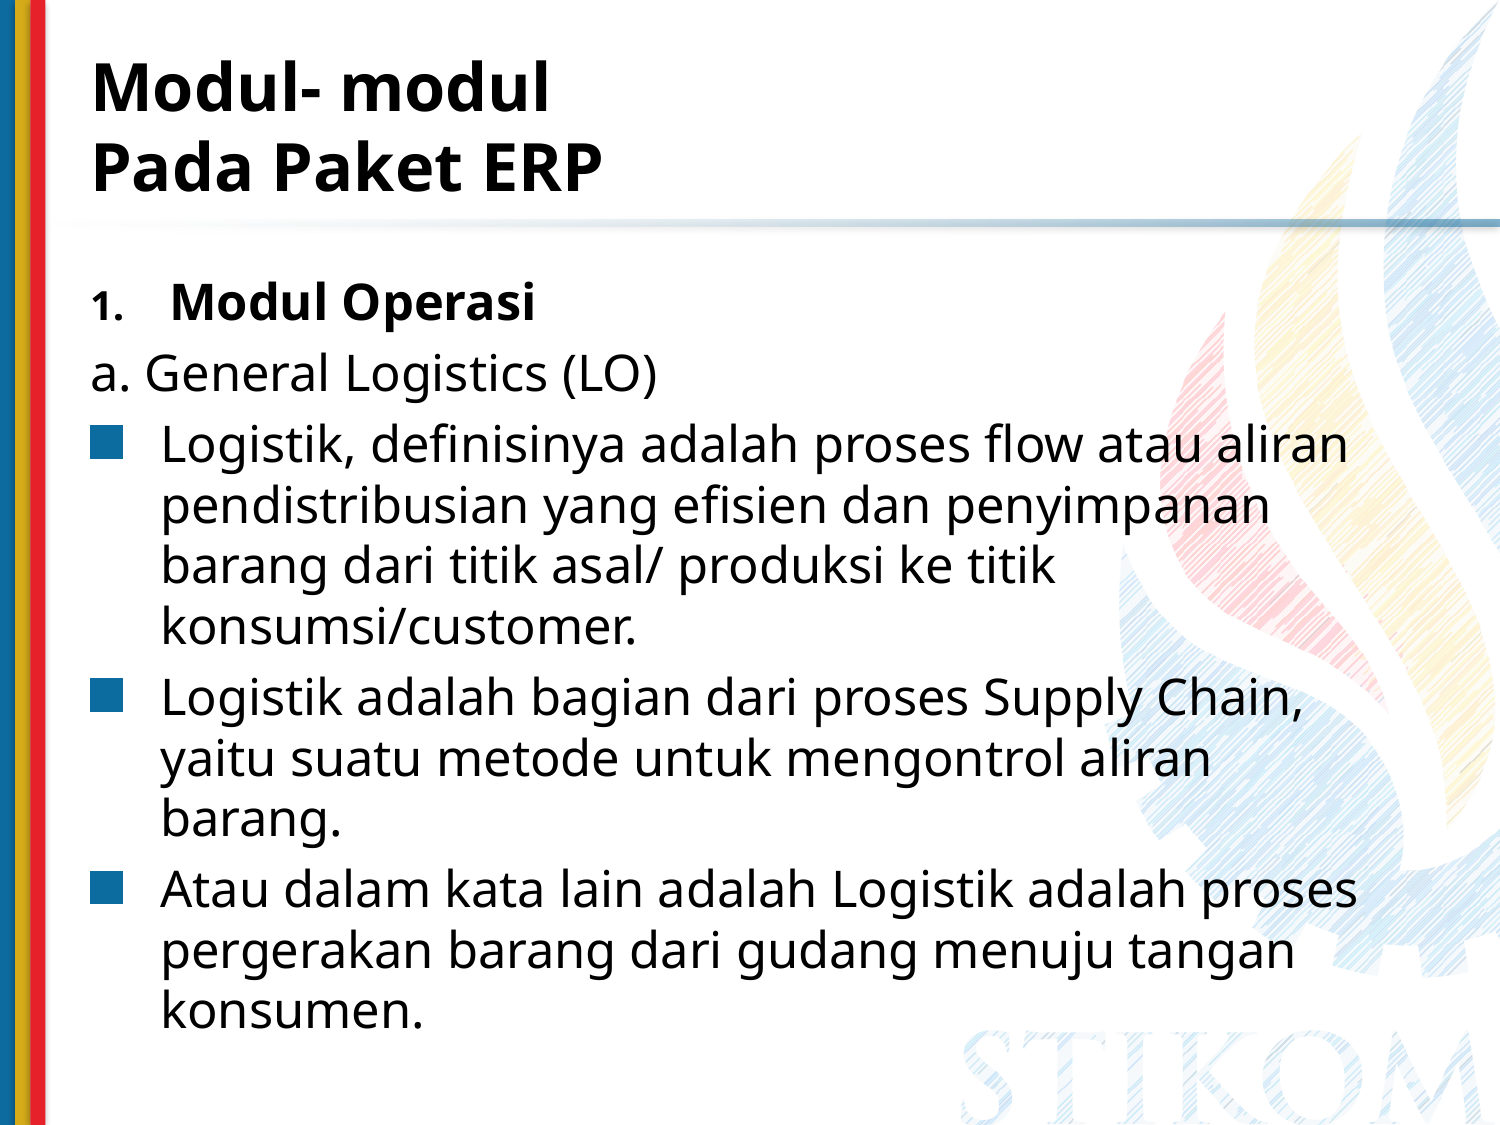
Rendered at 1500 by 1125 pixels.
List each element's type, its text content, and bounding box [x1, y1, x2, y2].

list Modul Operasi a. General Logistics (LO) Logistik, definisinya adalah proses flow atau aliran pendistribusian yang efisien dan penyimpanan barang dari titik asal/ produksi ke titik konsumsi/customer. Logistik adalah bagian dari proses Supply Chain, yaitu suatu metode untuk mengontrol aliran barang. Atau dalam kata lain adalah Logistik adalah proses pergerakan barang dari gudang menuju tangan konsumen. [75, 262, 1425, 1048]
picture [90, 425, 123, 459]
picture [90, 678, 123, 712]
picture [90, 871, 123, 904]
title Modul- modul Pada Paket ERP [75, 30, 1425, 219]
